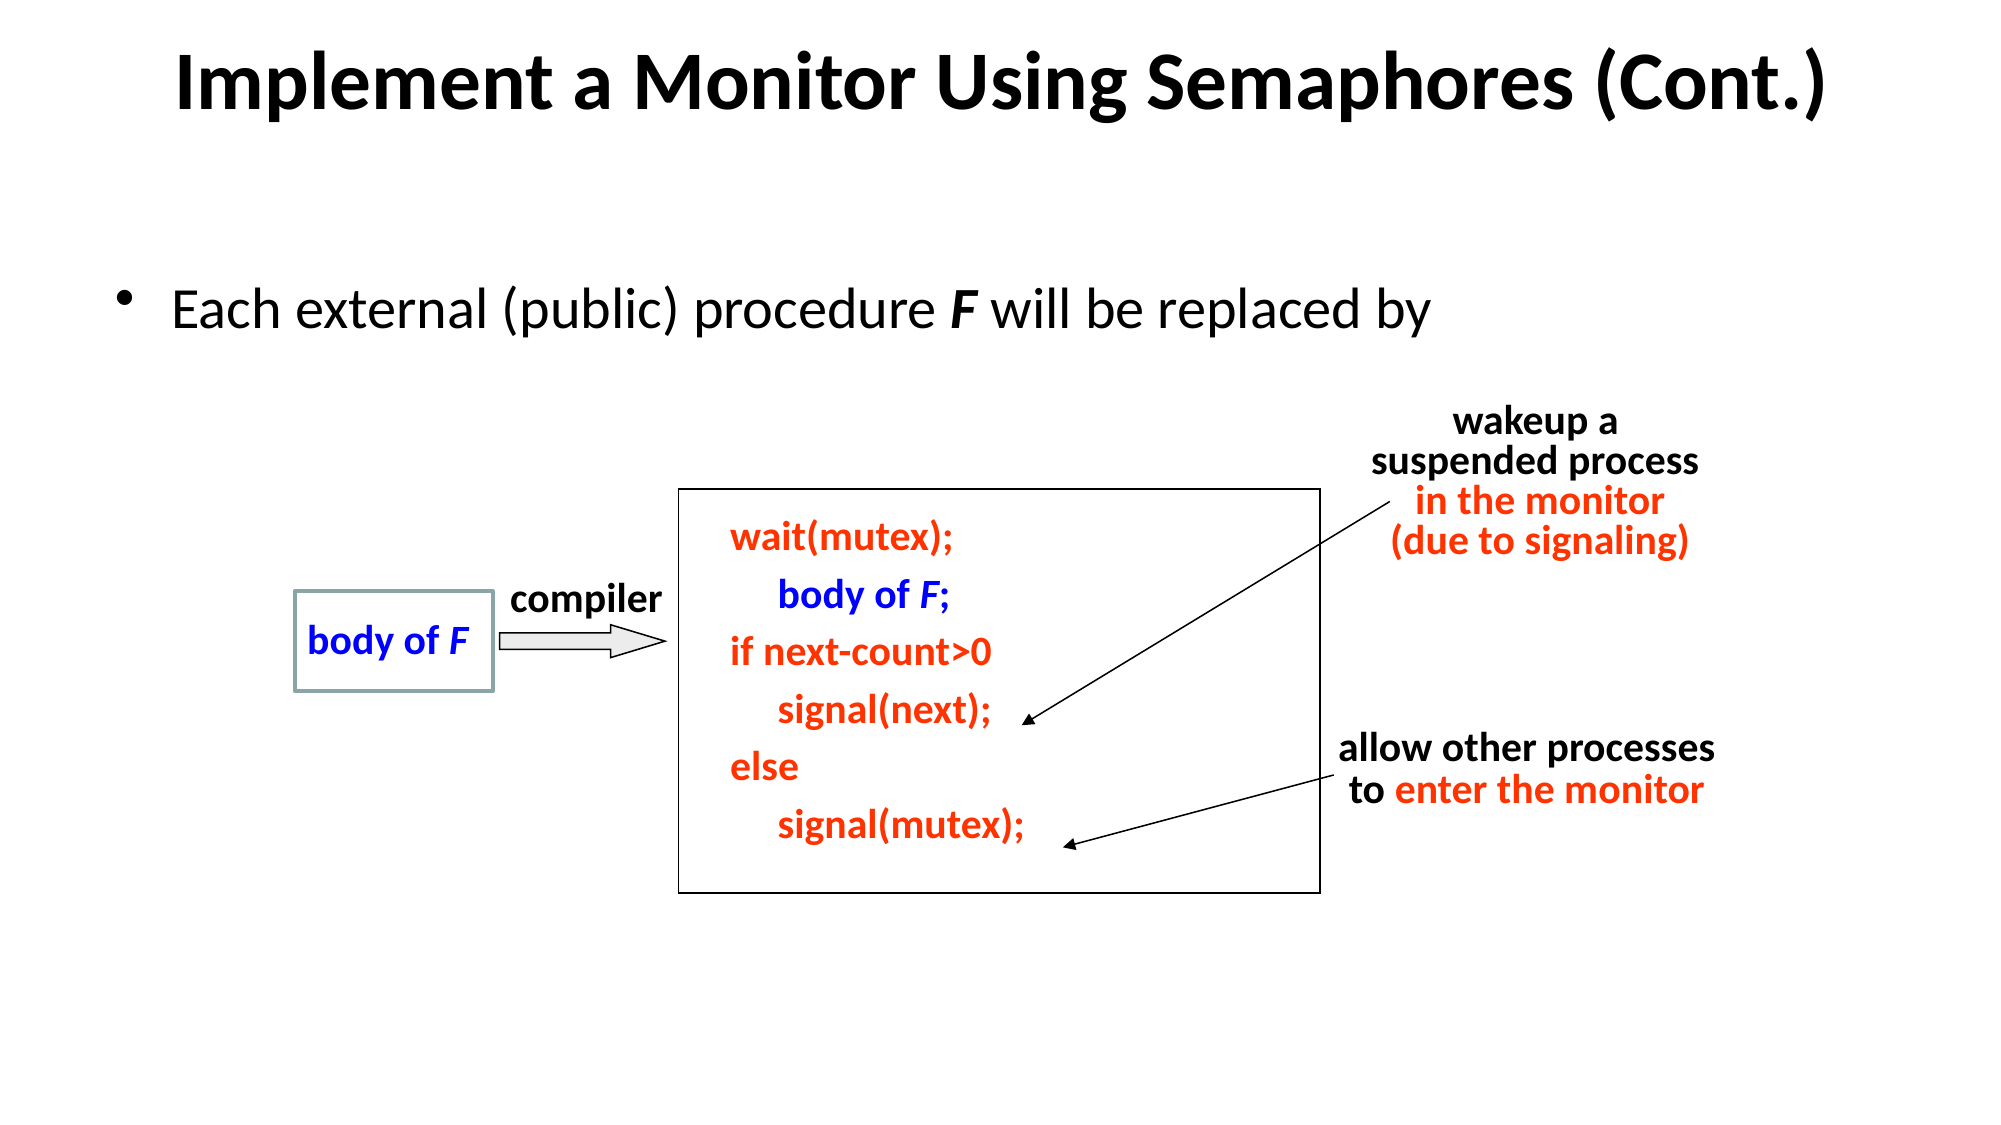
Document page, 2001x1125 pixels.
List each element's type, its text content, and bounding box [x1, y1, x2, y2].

text_box wakeup a suspended process in the monitor (due to signaling) [1351, 405, 1730, 568]
text_box [678, 489, 1321, 894]
text_box [293, 589, 495, 693]
text_box [1021, 524, 1351, 726]
text_box compiler [495, 569, 678, 629]
text_box [499, 629, 666, 658]
title Implement a Monitor Using Semaphores (Cont.) [102, 18, 1903, 207]
text_box [1062, 778, 1320, 851]
text_box allow other processes to enter the monitor [1320, 729, 1734, 818]
list Each external (public) procedure F will be replaced by [99, 262, 1901, 1006]
